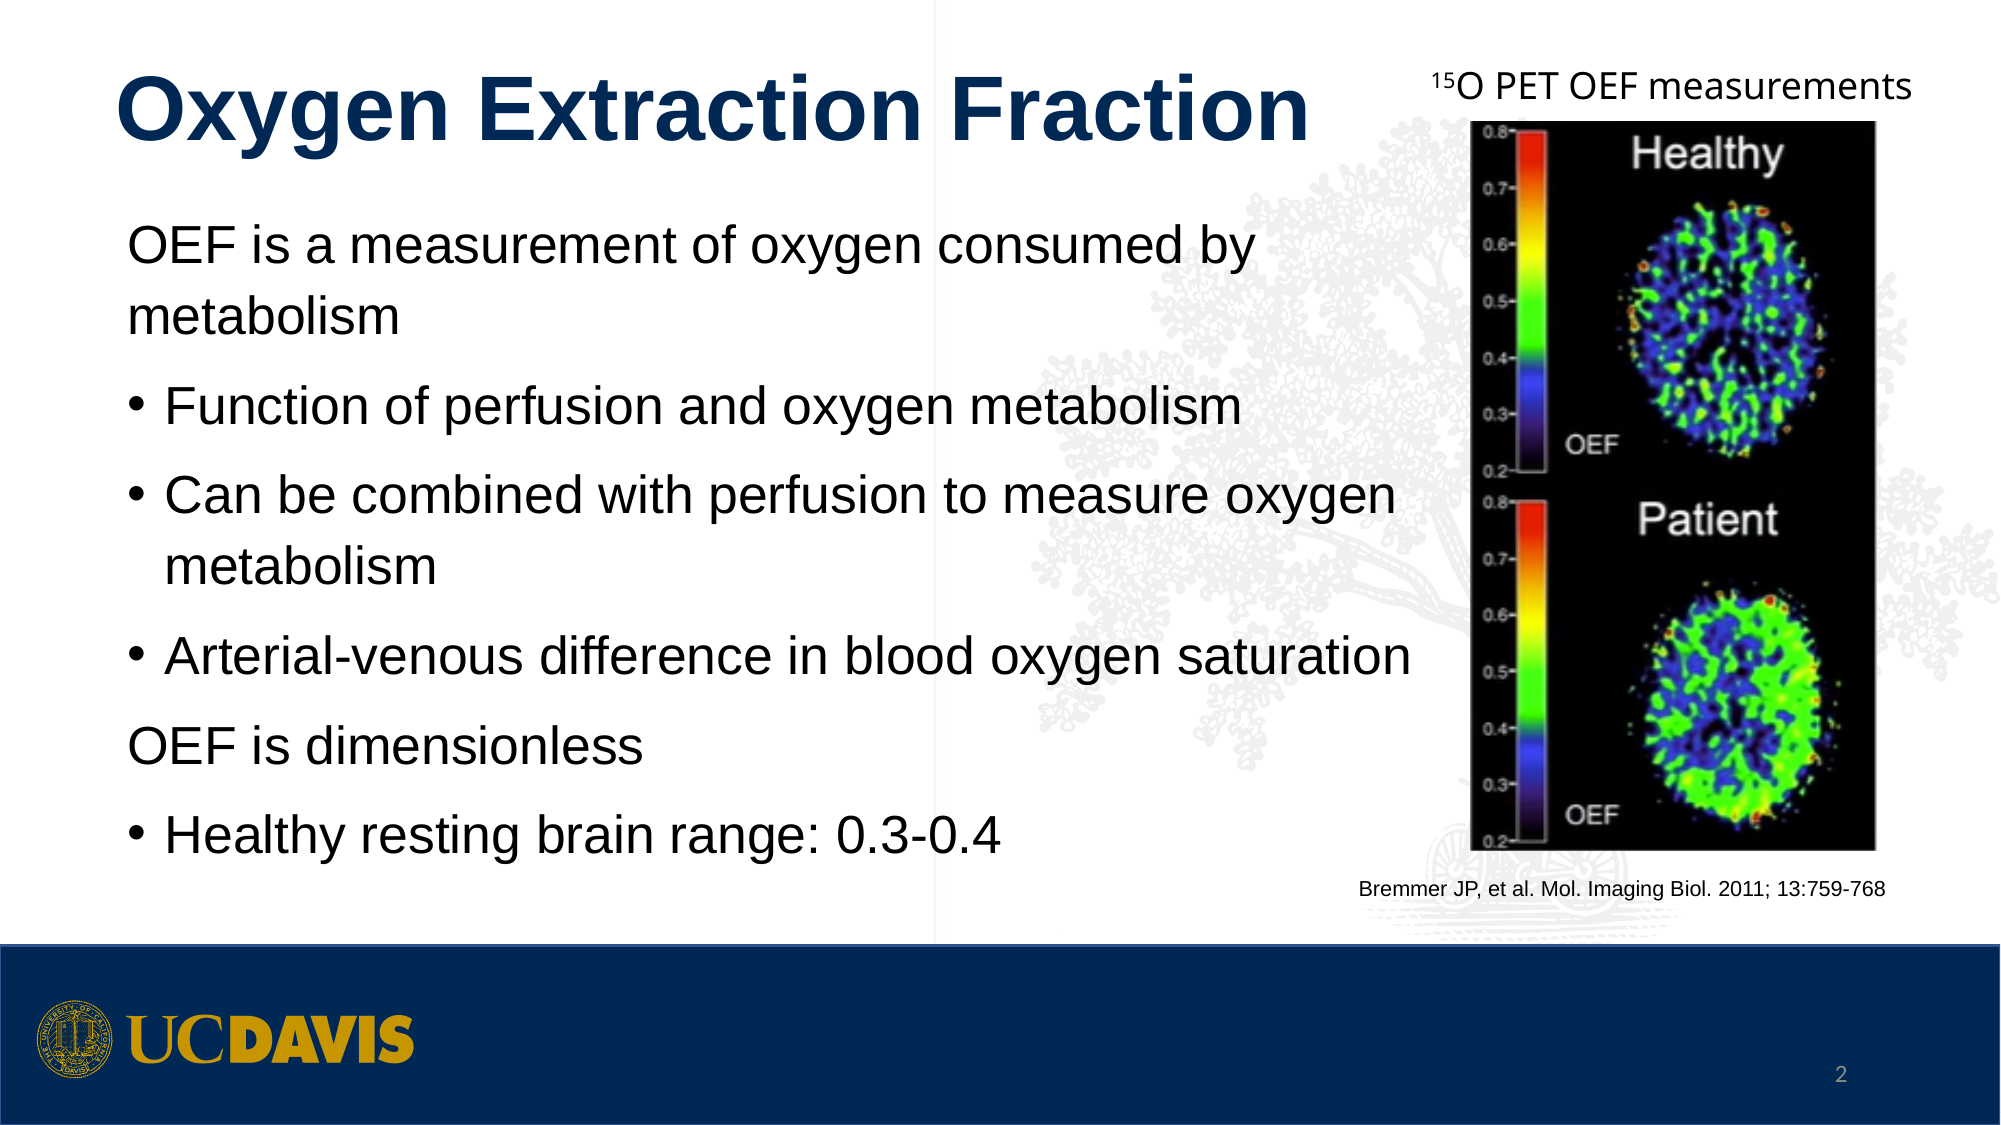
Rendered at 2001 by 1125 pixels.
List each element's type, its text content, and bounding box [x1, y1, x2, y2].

text_box 15O PET OEF measurements [1415, 54, 1932, 230]
list OEF is a measurement of oxygen consumed by metabolism Function of perfusion and oxygen metabolism Can be combined with perfusion to measure oxygen metabolism Arterial-venous difference in blood oxygen saturation OEF is dimensionless Healthy resting brain range: 0.3-0.4 [112, 196, 1460, 926]
text_box Bremmer JP, et al. Mol. Imaging Biol. 2011; 13:759-768 [1343, 862, 2000, 1038]
title Oxygen Extraction Fraction [100, 1, 1826, 220]
picture [35, 973, 604, 1092]
text_box [124, 963, 601, 1082]
picture [1470, 121, 1878, 851]
slide_number 2 [1412, 1042, 1863, 1103]
